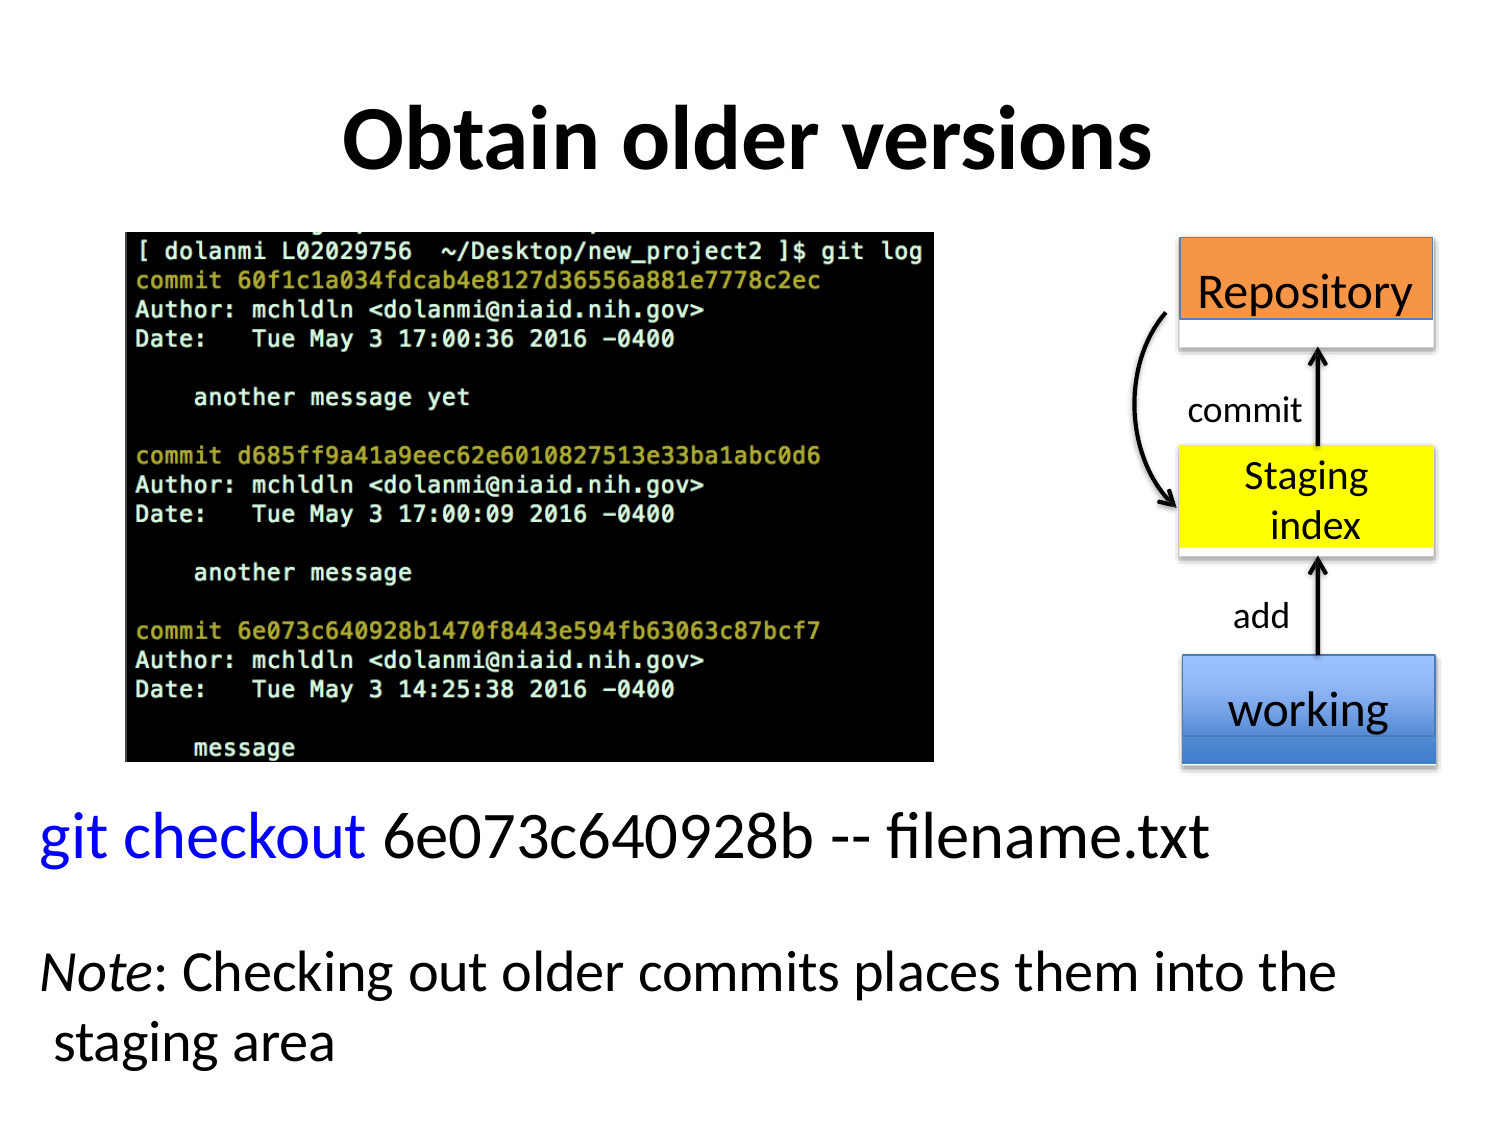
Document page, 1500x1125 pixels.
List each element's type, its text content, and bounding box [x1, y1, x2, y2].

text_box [1171, 434, 1441, 587]
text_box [1291, 323, 1345, 457]
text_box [1291, 532, 1345, 666]
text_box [1174, 650, 1444, 781]
text_box add [1230, 595, 1286, 636]
text_box commit [1207, 382, 1286, 430]
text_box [1110, 307, 1203, 537]
text_box git checkout 6e073c640928b -- filename.txt Note: Checking out older commits places them into the staging area [37, 789, 1348, 1073]
picture [124, 232, 934, 762]
title Obtain older versions [340, 75, 1160, 266]
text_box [1159, 233, 1464, 363]
